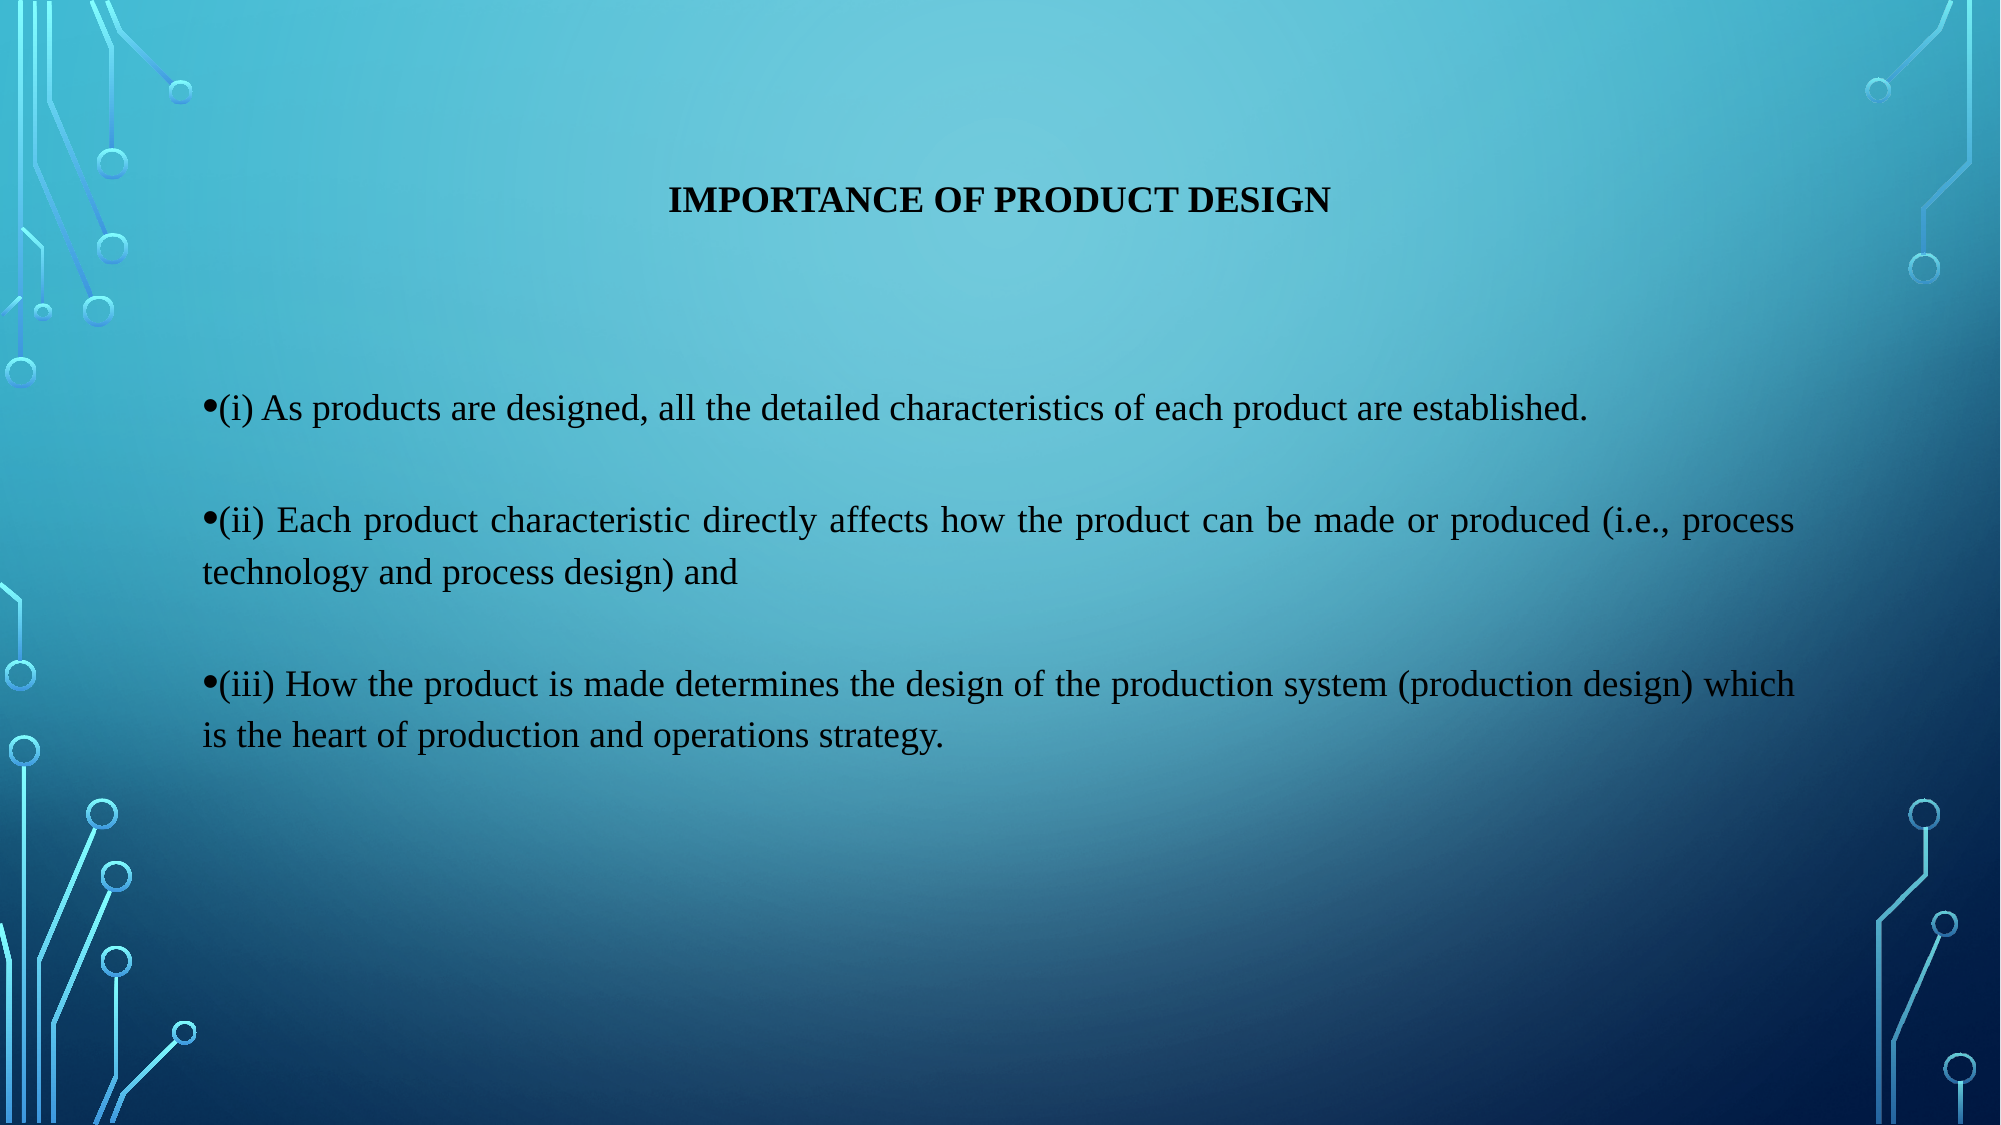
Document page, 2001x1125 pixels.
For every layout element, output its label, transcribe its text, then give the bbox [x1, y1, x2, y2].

title Importance of Product Design [187, 101, 1813, 344]
list (i) As products are designed, all the detailed characteristics of each product are established. (ii) Each product characteristic directly affects how the product can be made or produced (i.e., process technology and process design) and (iii) How the product is made determines the design of the production system (production design) which is the heart of production and operations strategy. [187, 369, 1813, 950]
